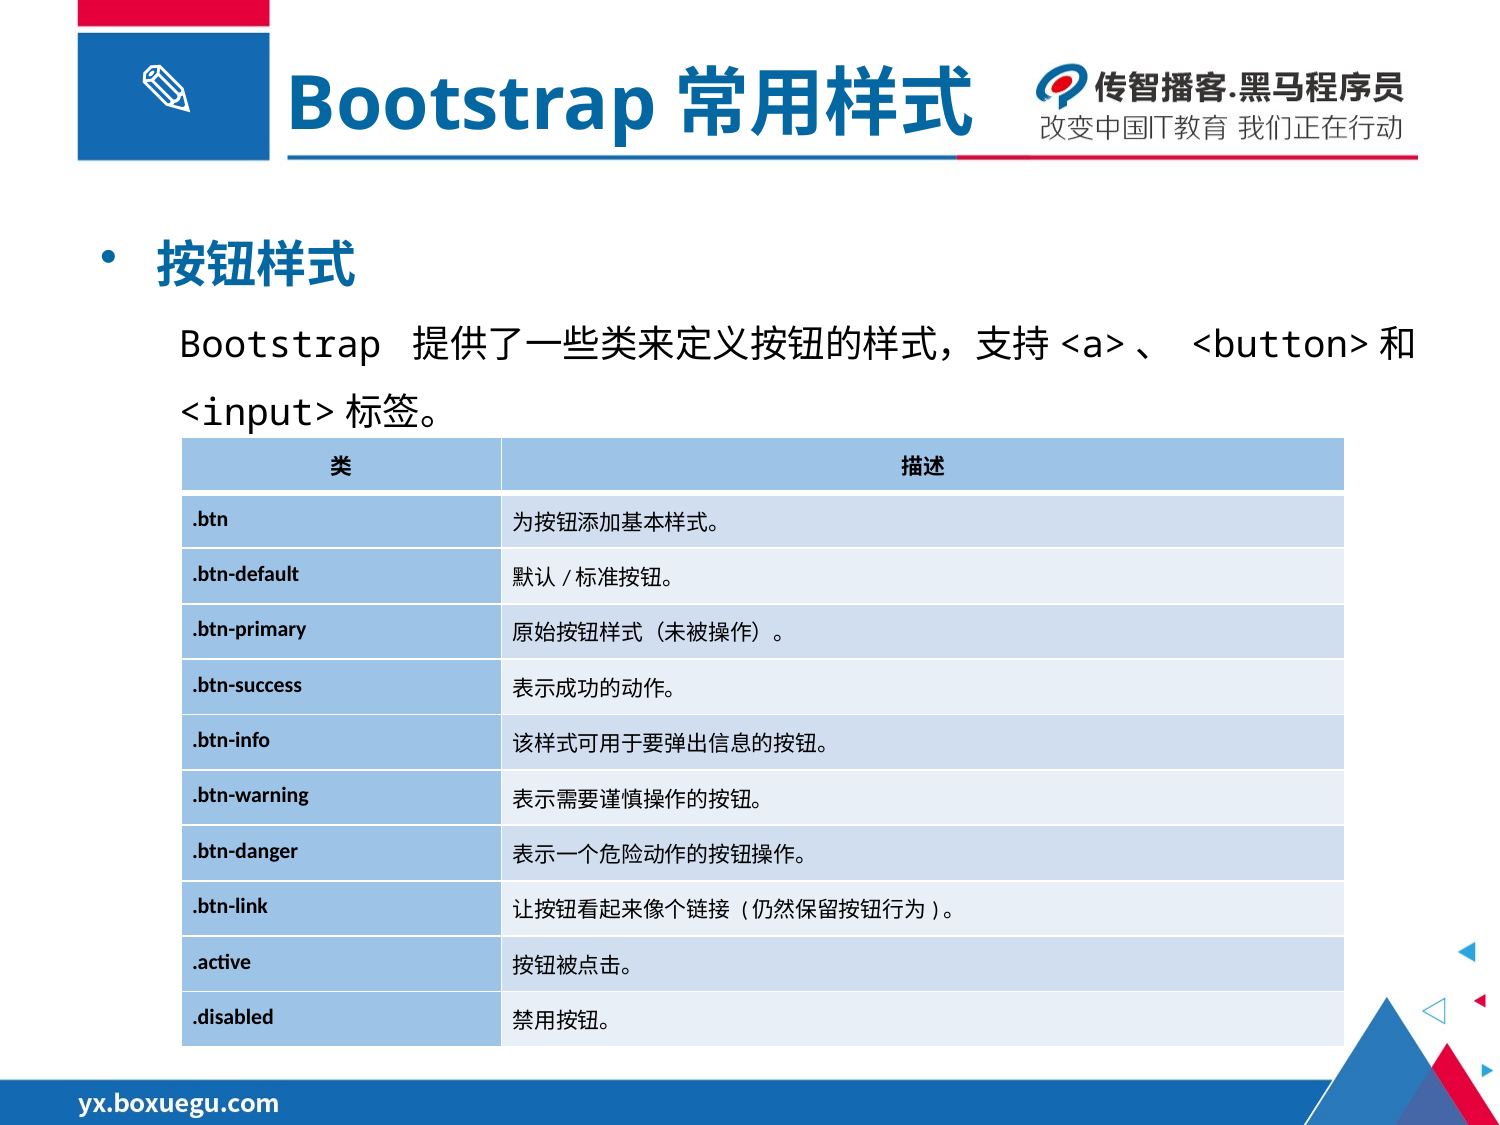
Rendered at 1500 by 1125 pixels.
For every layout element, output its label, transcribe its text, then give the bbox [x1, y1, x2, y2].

table_cell .btn-link [182, 882, 501, 935]
table_cell 按钮被点击。 [502, 937, 1344, 991]
table_header 类 [182, 438, 501, 490]
table_cell 表示成功的动作。 [502, 660, 1344, 714]
text_box Bootstrap 提供了一些类来定义按钮的样式，支持<a>、 <button>和<input>标签。 [163, 290, 1441, 441]
text_box Bootstrap常用样式 [271, 39, 1499, 159]
table_cell 原始按钮样式（未被操作）。 [502, 605, 1344, 658]
table_cell 默认/标准按钮。 [502, 549, 1344, 603]
table_cell 让按钮看起来像个链接 (仍然保留按钮行为)。 [502, 882, 1344, 935]
table_cell 禁用按钮。 [502, 992, 1344, 1046]
table_cell 表示一个危险动作的按钮操作。 [502, 826, 1344, 880]
table_cell .active [182, 937, 501, 991]
table_cell .btn-default [182, 549, 501, 603]
table_cell .btn [182, 496, 501, 547]
table_header 描述 [502, 438, 1344, 490]
table_cell 表示需要谨慎操作的按钮。 [502, 771, 1344, 824]
picture [0, 0, 1500, 1125]
table_cell .btn-warning [182, 771, 501, 824]
text_box 按钮样式 [85, 194, 372, 300]
table_cell .btn-success [182, 660, 501, 714]
table_cell 为按钮添加基本样式。 [502, 496, 1344, 547]
table_cell 该样式可用于要弹出信息的按钮。 [502, 715, 1344, 769]
table_cell .disabled [182, 992, 501, 1046]
table_cell .btn-danger [182, 826, 501, 880]
table_cell .btn-primary [182, 605, 501, 658]
table_cell .btn-info [182, 715, 501, 769]
